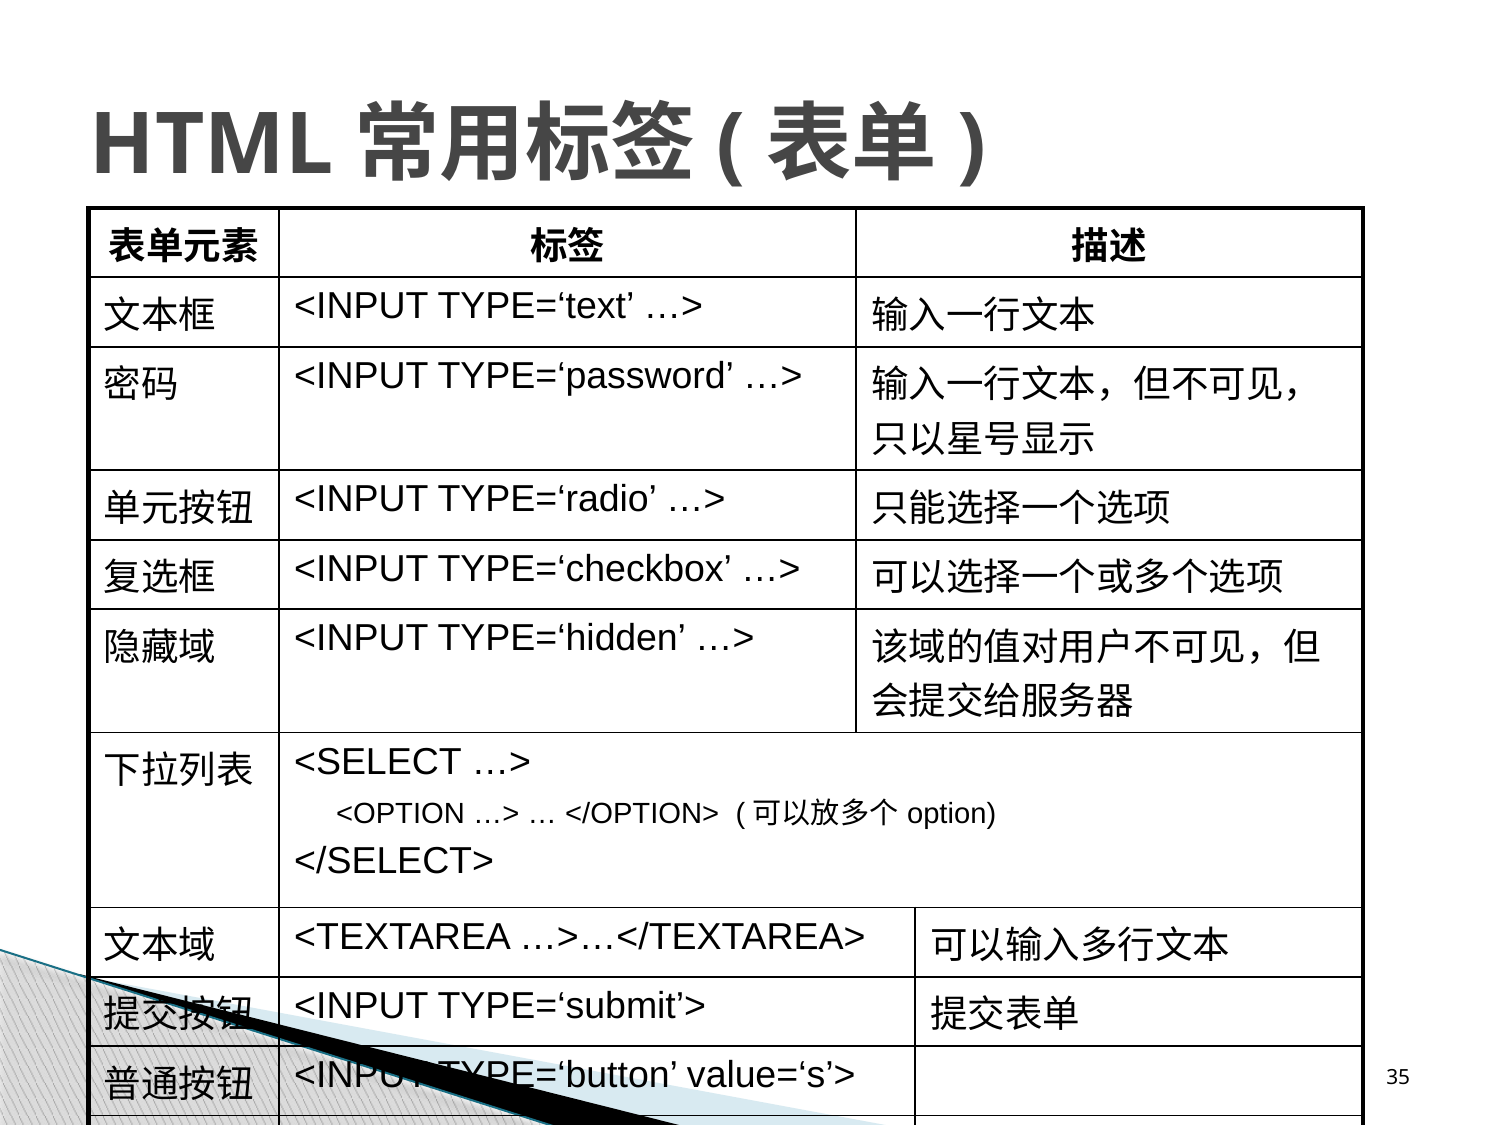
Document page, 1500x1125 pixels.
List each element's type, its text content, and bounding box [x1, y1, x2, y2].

table_cell 隐藏域 [91, 610, 278, 732]
table_cell <INPUT TYPE=‘reset’> [280, 1116, 914, 1125]
table_cell 文本框 [91, 278, 278, 346]
table_header 表单元素 [91, 210, 278, 276]
table_cell 单元按钮 [91, 471, 278, 539]
table_header 描述 [857, 210, 1361, 276]
slide_number 35 [1074, 1024, 1425, 1100]
table_cell 重置按钮 [91, 1116, 278, 1125]
table_cell 该域的值对用户不可见，但会提交给服务器 [857, 610, 1361, 732]
table_cell 重置表单信息 [916, 1116, 1361, 1125]
table_cell 提交按钮 [91, 978, 278, 1045]
table_cell <INPUT TYPE=‘checkbox’ …> [280, 541, 855, 608]
table_cell <SELECT …> <OPTION …> … </OPTION> (可以放多个option) </SELECT> [280, 733, 1361, 907]
table_cell 可以输入多行文本 [916, 908, 1361, 976]
table_cell <INPUT TYPE=‘radio’ …> [280, 471, 855, 539]
title HTML常用标签(表单) [75, 45, 1425, 233]
table_cell 提交表单 [916, 978, 1361, 1045]
table_cell <INPUT TYPE=‘button’ value=‘s’> [280, 1047, 914, 1115]
table_cell 下拉列表 [91, 733, 278, 907]
table_cell 可以选择一个或多个选项 [857, 541, 1361, 608]
table_cell <INPUT TYPE=‘hidden’ …> [280, 610, 855, 732]
table_cell <INPUT TYPE=‘submit’> [280, 978, 914, 1045]
table_cell [916, 1047, 1361, 1115]
table_cell <INPUT TYPE=‘text’ …> [280, 278, 855, 346]
table_cell <INPUT TYPE=‘password’ …> [280, 348, 855, 469]
table_cell <TEXTAREA …>…</TEXTAREA> [280, 908, 914, 976]
table_cell 普通按钮 [91, 1047, 278, 1115]
table_cell 输入一行文本，但不可见，只以星号显示 [857, 348, 1361, 469]
table_cell 输入一行文本 [857, 278, 1361, 346]
table_cell 文本域 [91, 908, 278, 976]
table_cell 复选框 [91, 541, 278, 608]
table_cell 只能选择一个选项 [857, 471, 1361, 539]
table_cell 密码 [91, 348, 278, 469]
table_header 标签 [280, 210, 855, 276]
